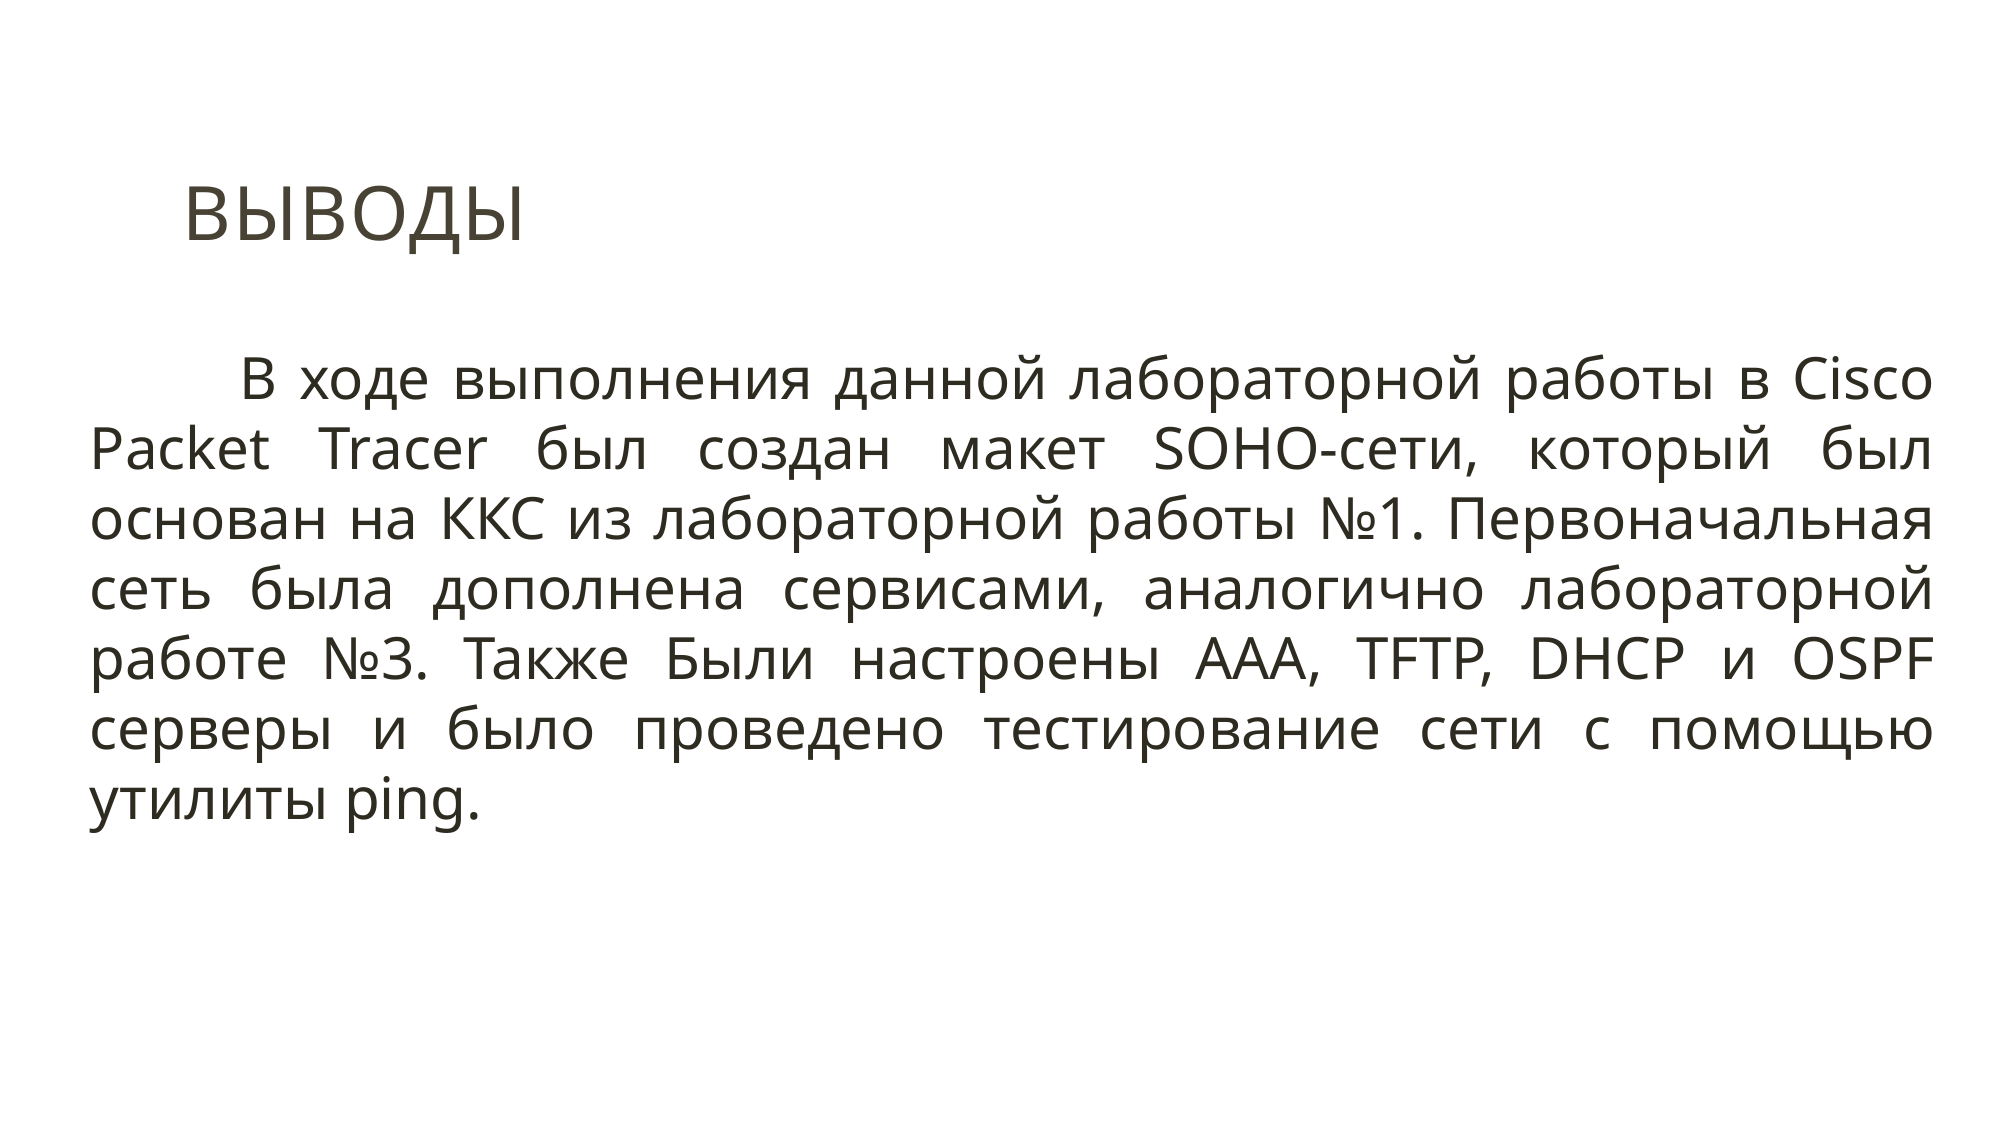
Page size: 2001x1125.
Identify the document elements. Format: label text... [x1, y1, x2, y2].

text_box В ходе выполнения данной лабораторной работы в Cisco Packet Tracer был создан макет SOHO-сети, который был основан на ККС из лабораторной работы №1. Первоначальная сеть была дополнена сервисами, аналогично лабораторной работе №3. Также Были настроены ААА, TFTP, DHCP и OSPF серверы и было проведено тестирование сети с помощью утилиты ping. [75, 333, 1950, 839]
title ВЫводы [167, 164, 556, 274]
